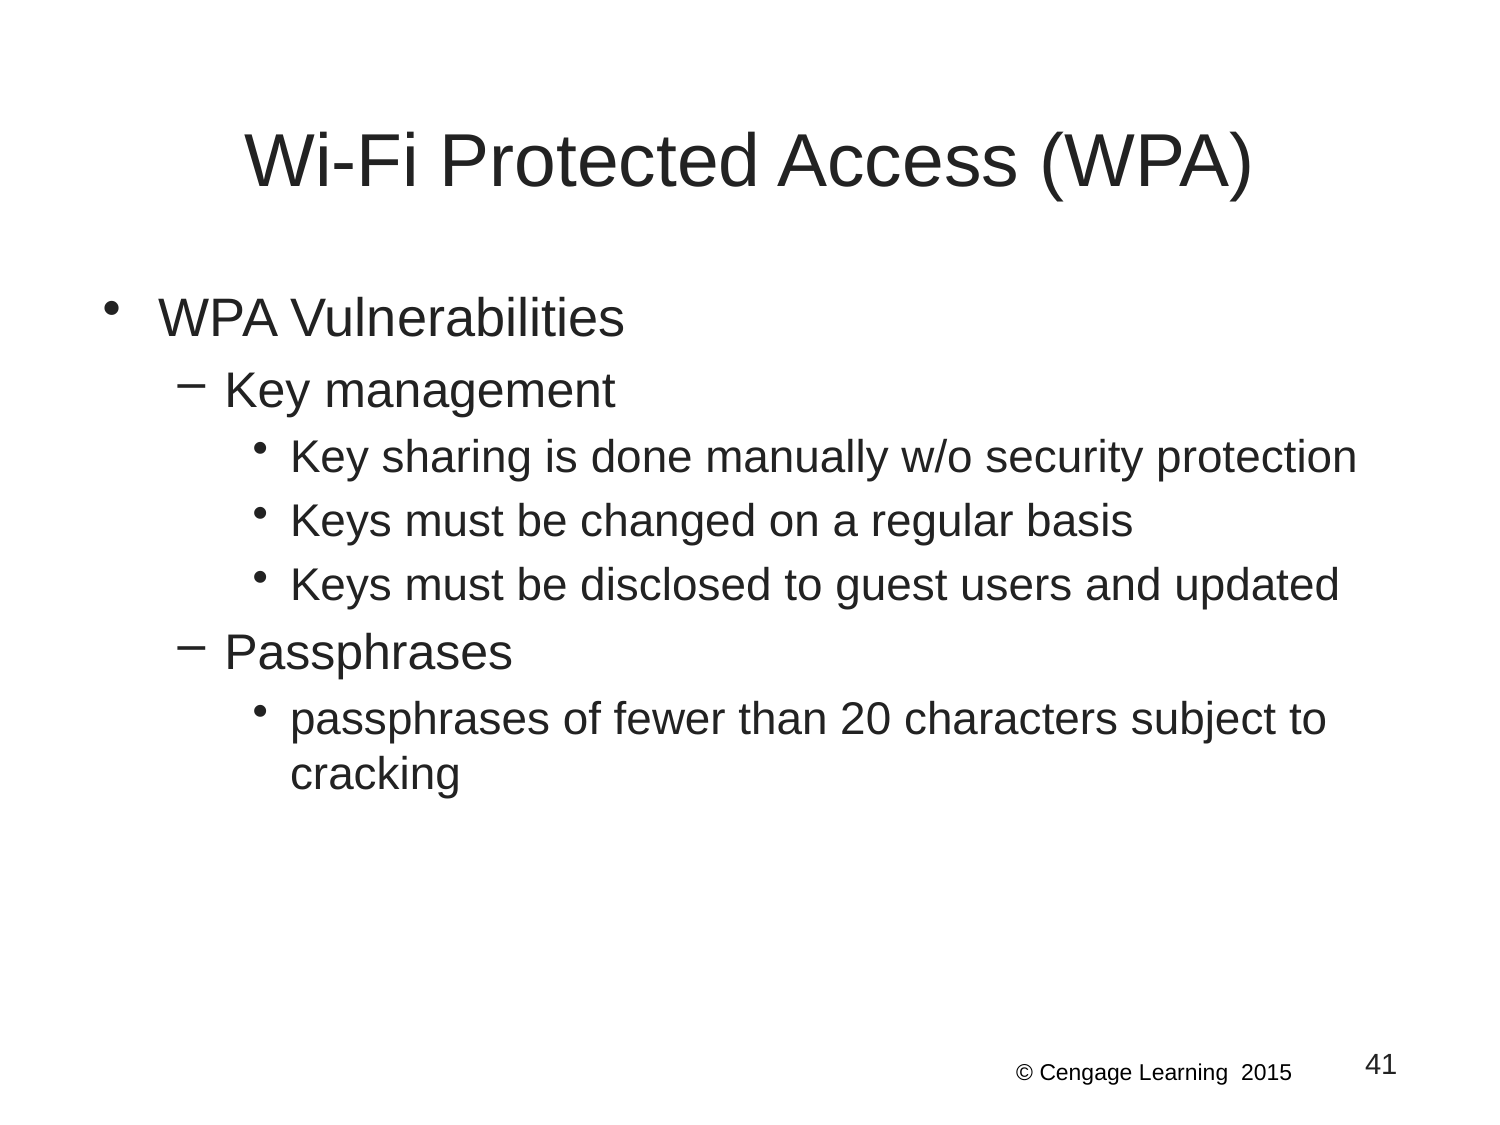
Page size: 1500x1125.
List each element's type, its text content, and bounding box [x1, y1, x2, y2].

slide_number 41 [1337, 1037, 1413, 1101]
list WPA Vulnerabilities Key management Key sharing is done manually w/o security protection Keys must be changed on a regular basis Keys must be disclosed to guest users and updated Passphrases passphrases of fewer than 20 characters subject to cracking [87, 275, 1413, 1025]
title Wi-Fi Protected Access (WPA) [87, 62, 1413, 250]
